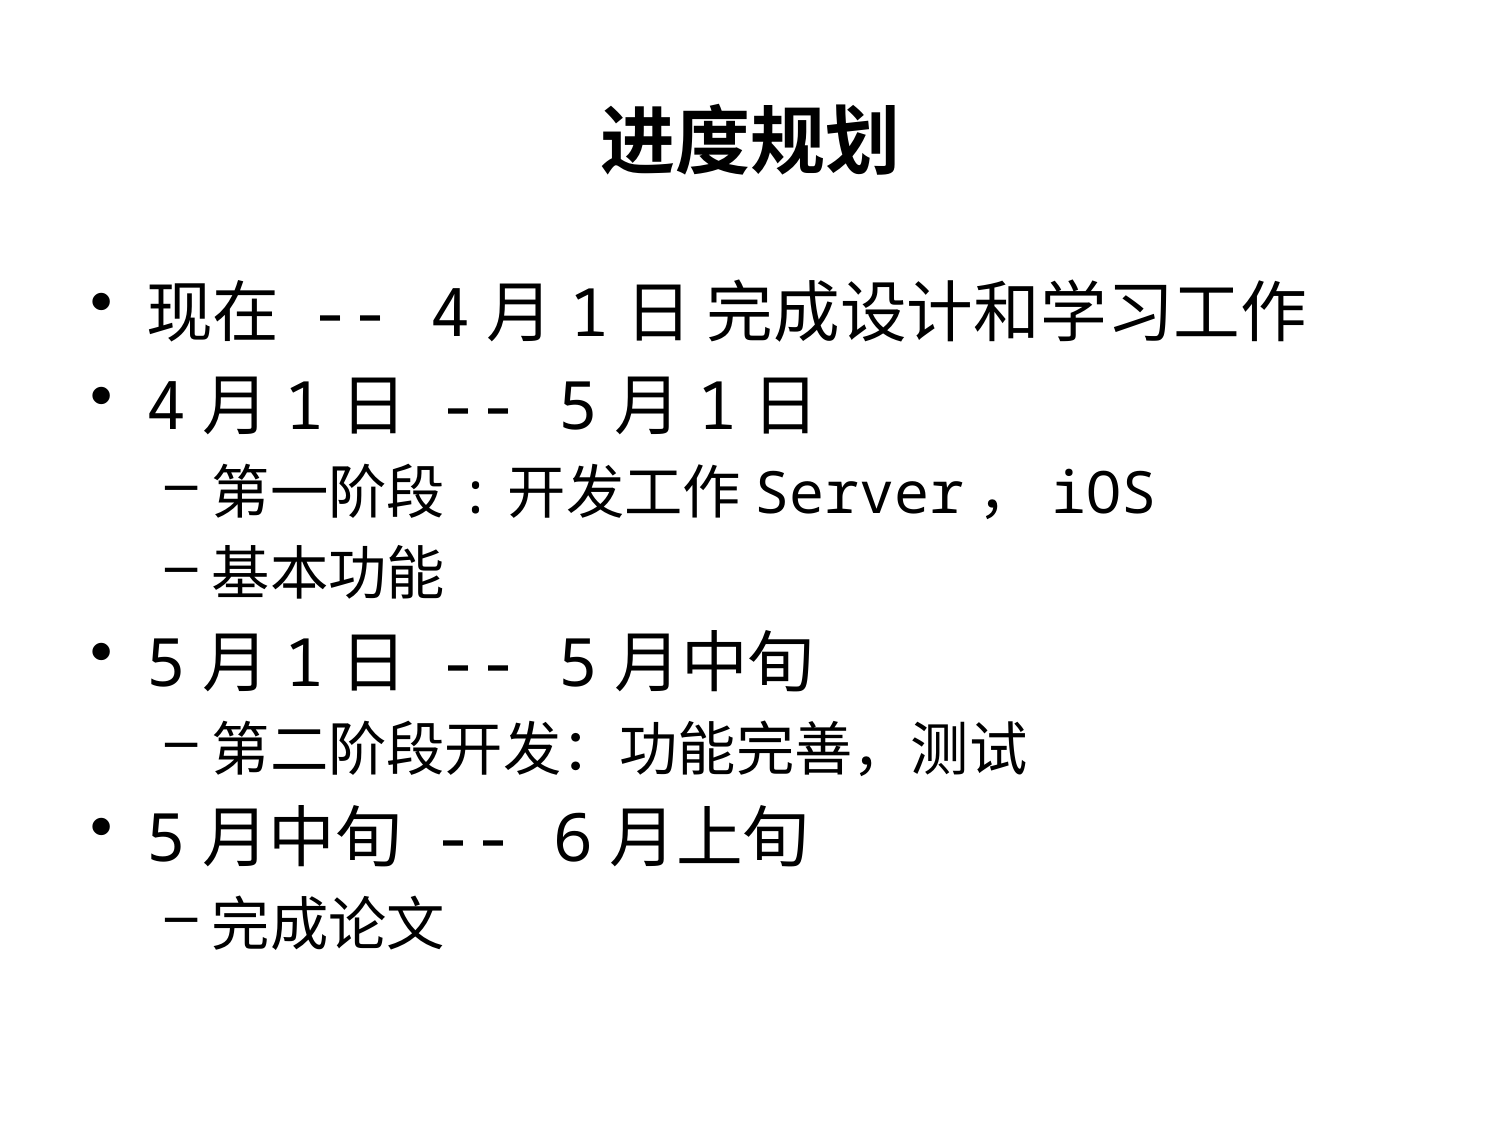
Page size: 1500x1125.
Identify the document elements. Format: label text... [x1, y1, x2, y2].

list 现在 -- 4月1日 完成设计和学习工作 4月1日 -- 5月1日 第一阶段:开发工作Server，iOS 基本功能 5月1日 -- 5月中旬 第二阶段开发：功能完善，测试 5月中旬 -- 6月上旬 完成论文 [75, 262, 1425, 1005]
title 进度规划 [75, 45, 1425, 233]
